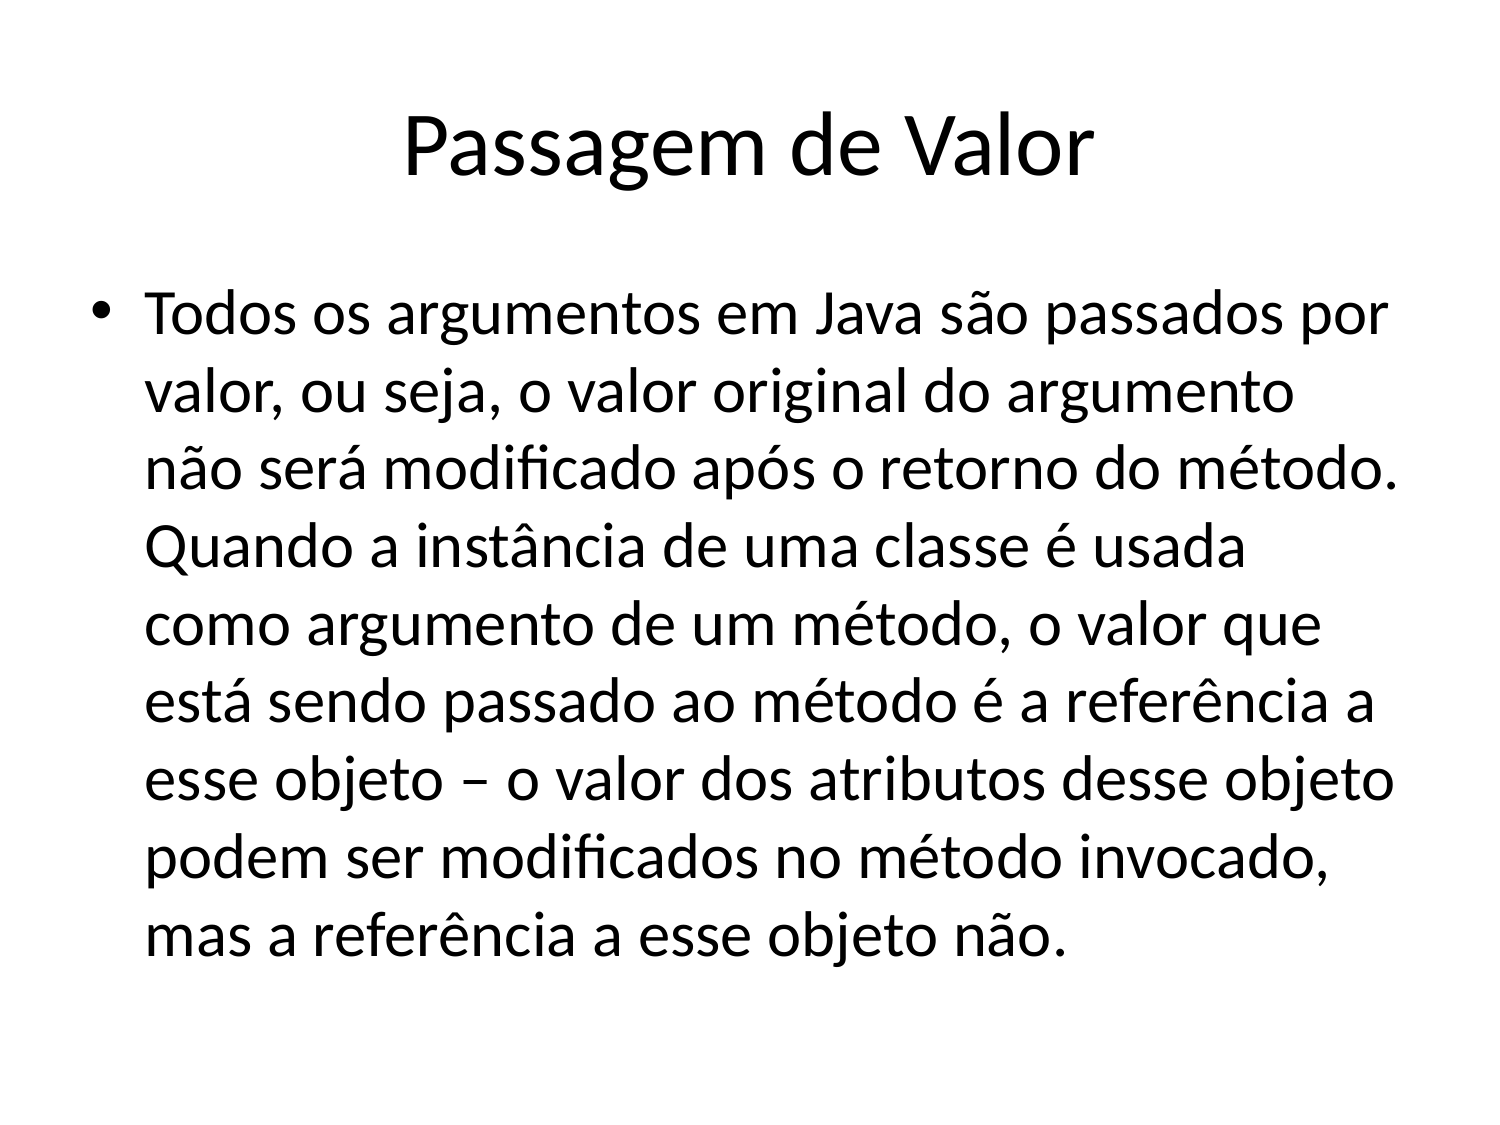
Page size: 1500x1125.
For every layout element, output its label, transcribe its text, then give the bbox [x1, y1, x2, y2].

list Todos os argumentos em Java são passados por valor, ou seja, o valor original do argumento não será modificado após o retorno do método. Quando a instância de uma classe é usada como argumento de um método, o valor que está sendo passado ao método é a referência a esse objeto – o valor dos atributos desse objeto podem ser modificados no método invocado, mas a referência a esse objeto não. [75, 262, 1425, 1005]
title Passagem de Valor [75, 45, 1425, 233]
